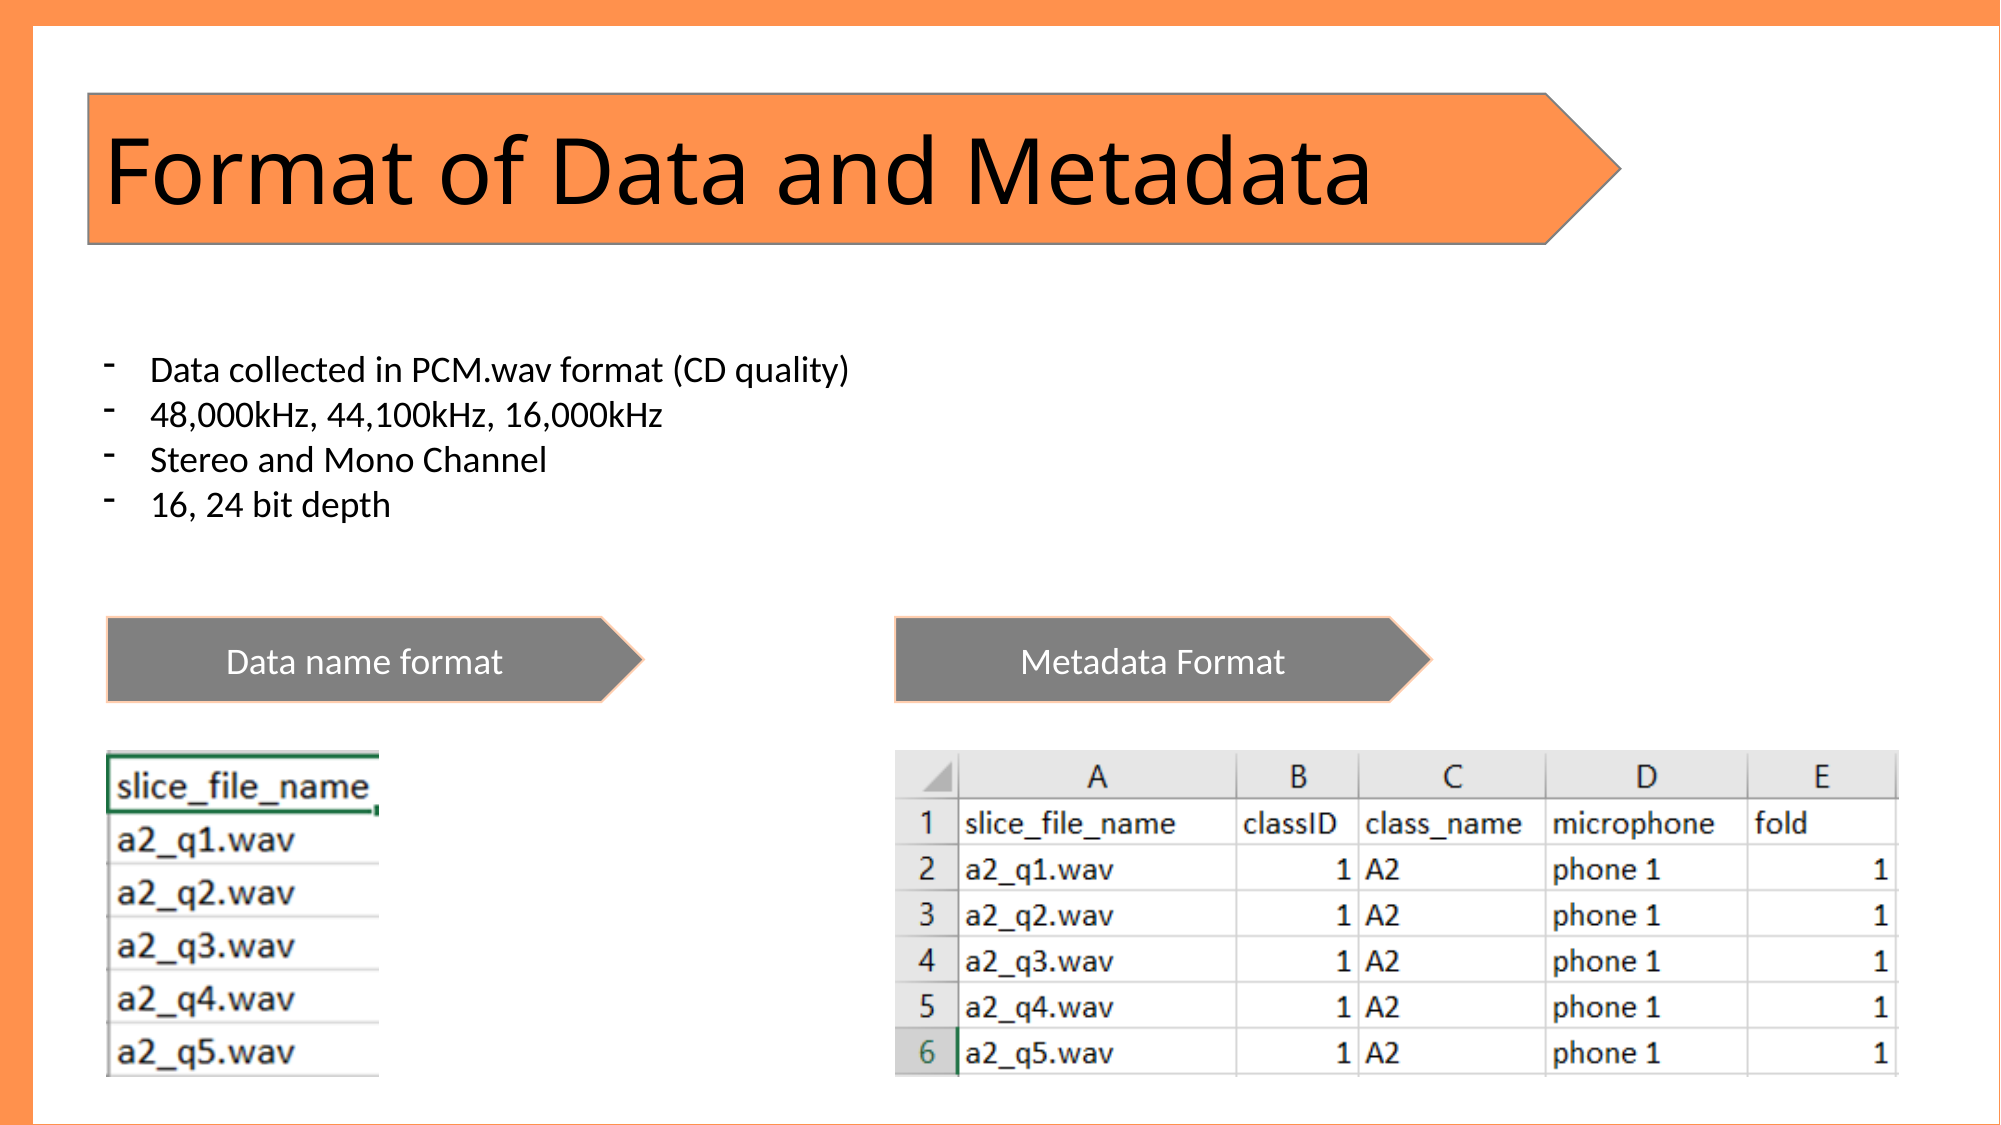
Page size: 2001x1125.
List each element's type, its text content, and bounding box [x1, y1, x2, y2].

picture [106, 750, 379, 1077]
text_box Data collected in PCM.wav format (CD quality) 48,000kHz, 44,100kHz, 16,000kHz Stereo and Mono Channel 16, 24 bit depth [88, 337, 1133, 578]
text_box [31, 24, 2000, 1125]
text_box Format of Data and Metadata [88, 105, 1672, 231]
text_box [0, 0, 2000, 1125]
picture [895, 750, 1899, 1077]
text_box [87, 92, 1560, 245]
text_box Metadata Format [894, 615, 1434, 704]
text_box Data name format [105, 615, 646, 704]
